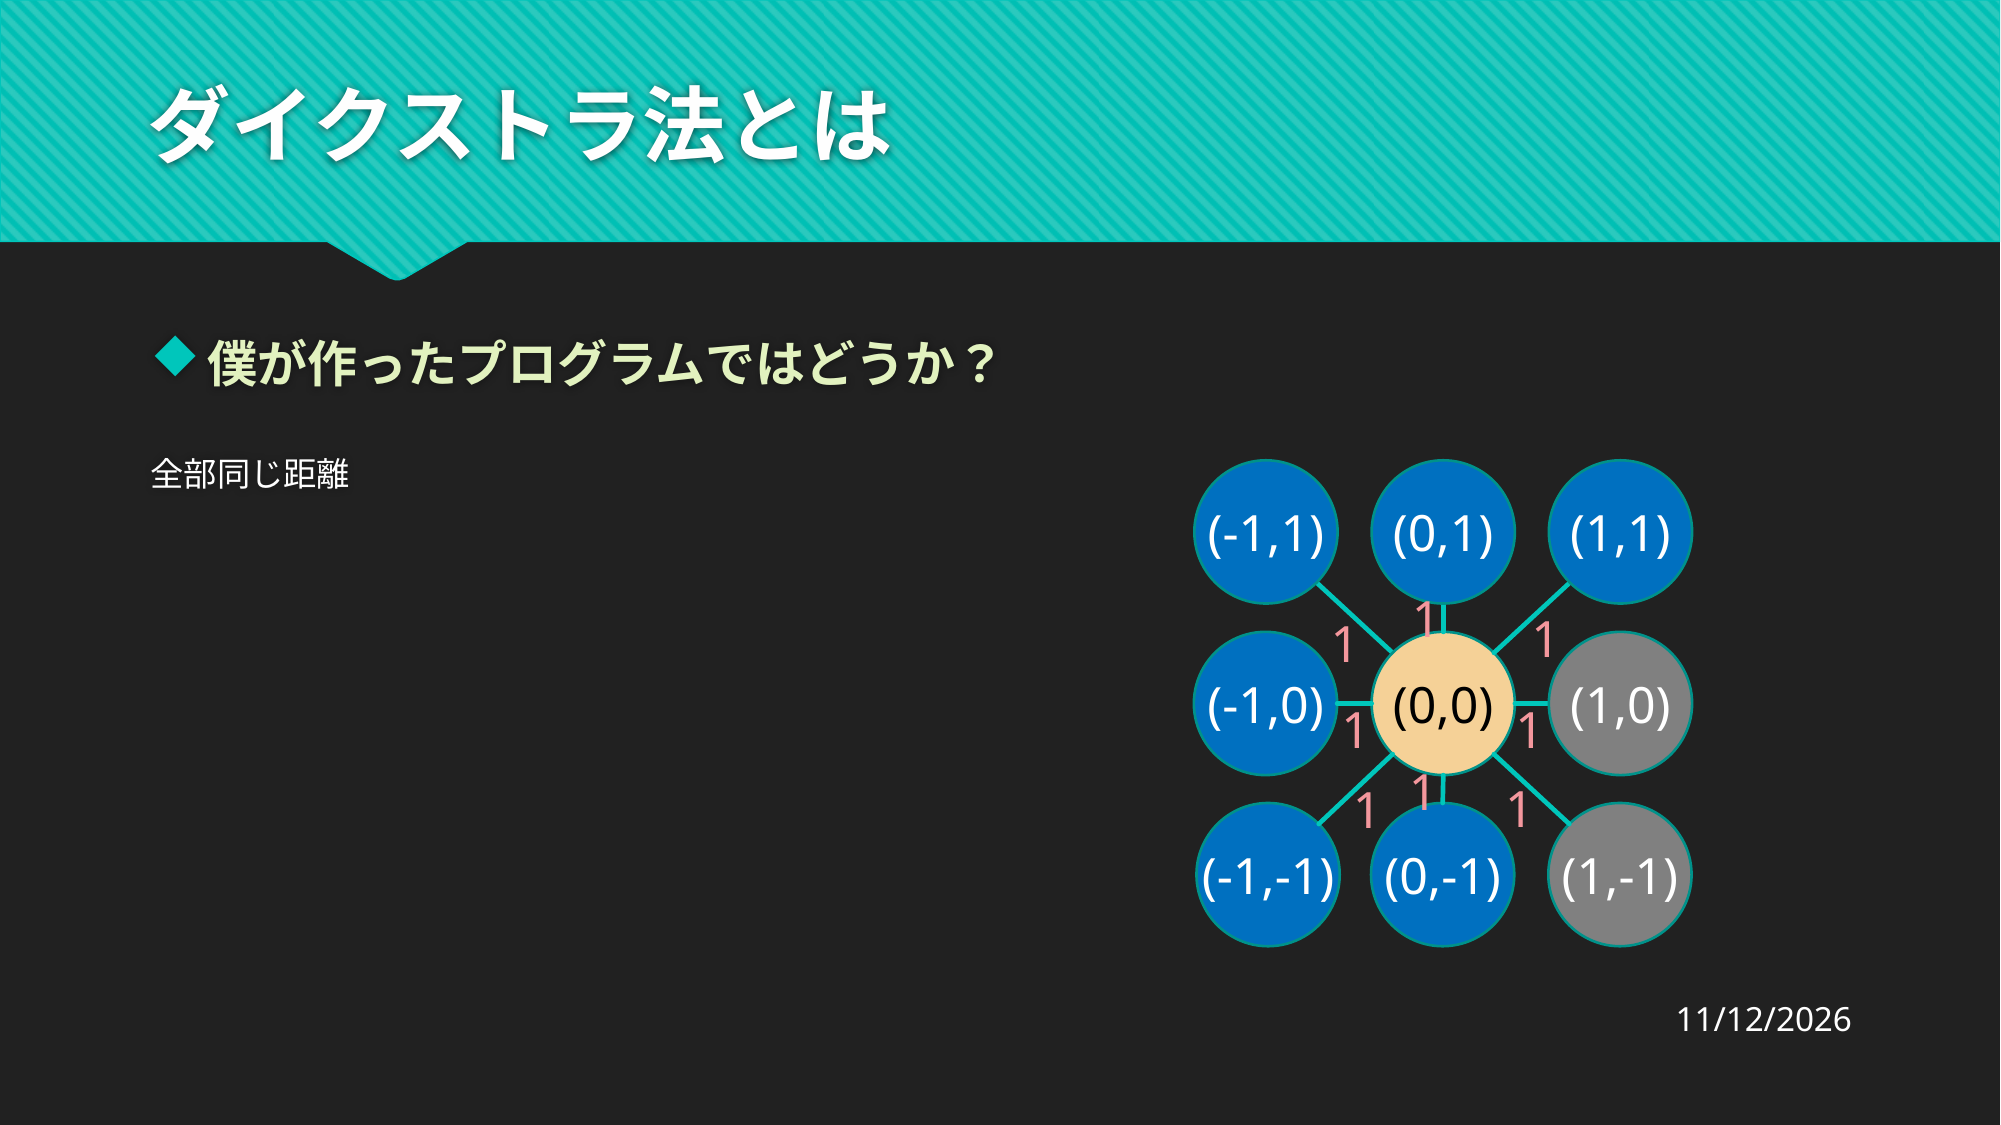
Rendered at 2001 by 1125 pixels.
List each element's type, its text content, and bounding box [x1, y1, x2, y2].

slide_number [1646, 991, 1868, 1051]
list 全部同じ距離 [135, 445, 1067, 962]
title ダイクストラ法とは [132, 43, 1868, 203]
list 僕が作ったプログラムではどうか？ [135, 309, 1868, 416]
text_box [1193, 460, 1693, 947]
